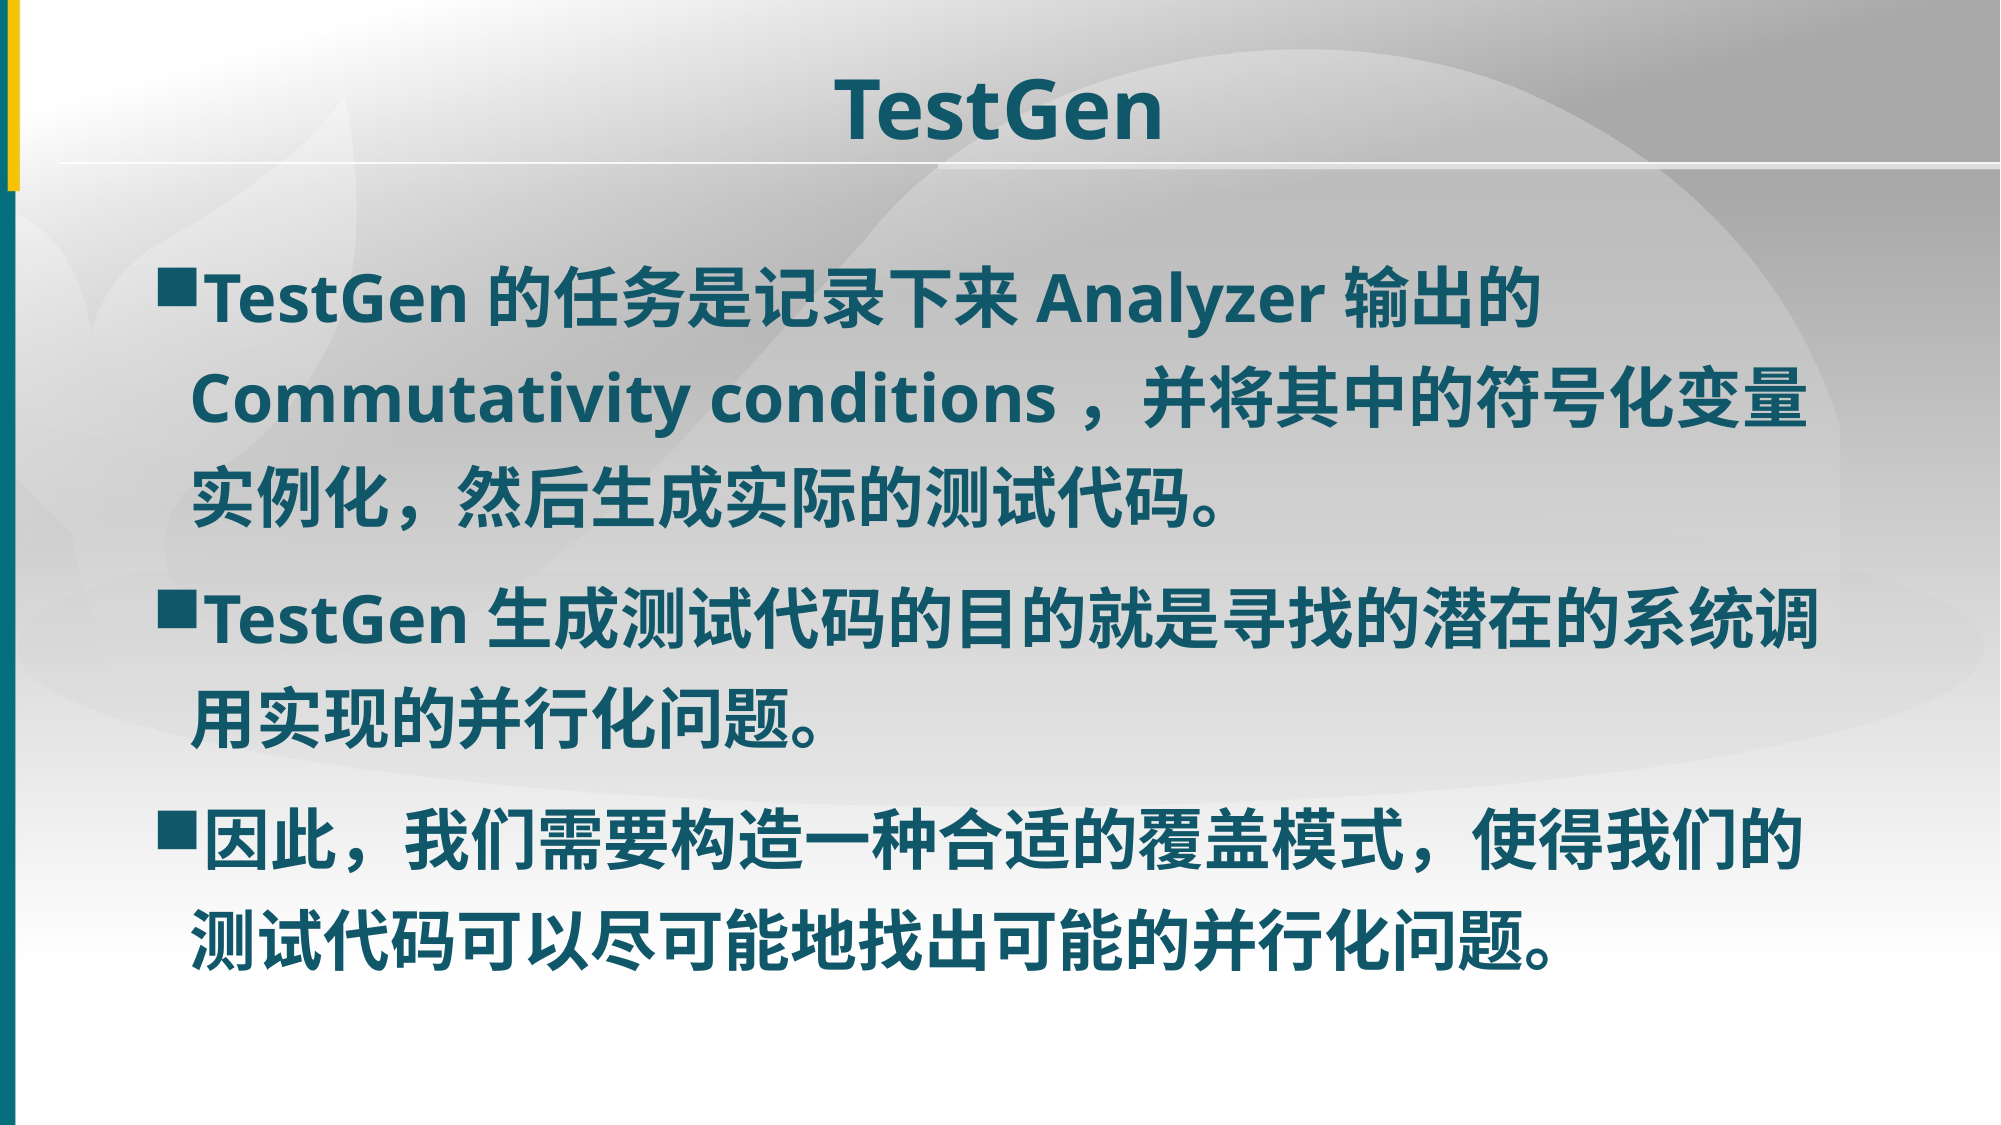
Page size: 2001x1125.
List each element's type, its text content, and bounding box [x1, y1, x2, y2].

title TestGen [137, 59, 1863, 166]
list TestGen的任务是记录下来Analyzer输出的Commutativity conditions，并将其中的符号化变量实例化，然后生成实际的测试代码。 TestGen生成测试代码的目的就是寻找的潜在的系统调用实现的并行化问题。 因此，我们需要构造一种合适的覆盖模式，使得我们的测试代码可以尽可能地找出可能的并行化问题。 [137, 228, 1863, 1007]
picture [0, 0, 2000, 1125]
